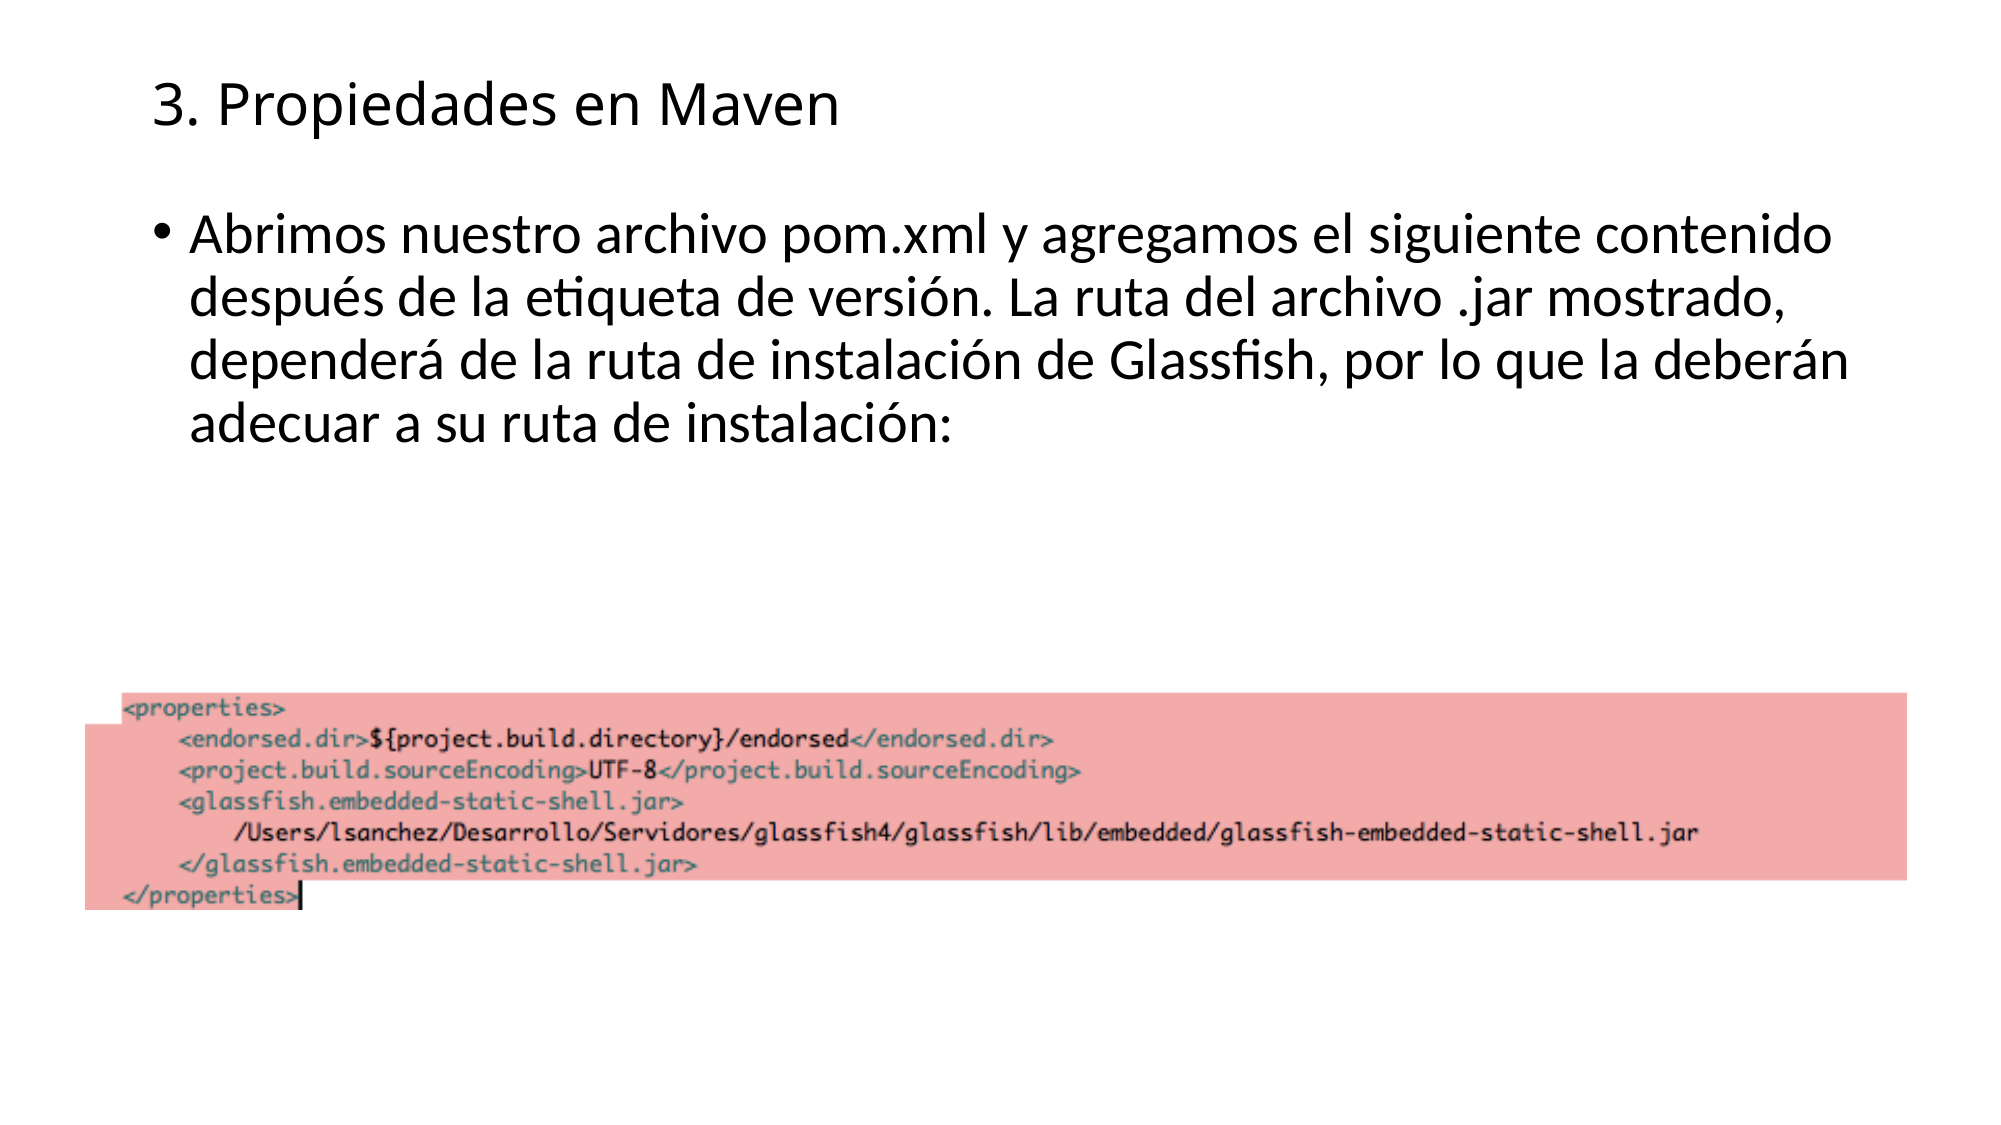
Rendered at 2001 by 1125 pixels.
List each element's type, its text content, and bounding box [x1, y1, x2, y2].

title 3. Propiedades en Maven [137, 16, 1863, 195]
picture [85, 687, 1907, 910]
list Abrimos nuestro archivo pom.xml y agregamos el siguiente contenido después de la etiqueta de versión. La ruta del archivo .jar mostrado, dependerá de la ruta de instalación de Glassfish, por lo que la deberán adecuar a su ruta de instalación: [137, 195, 1912, 910]
